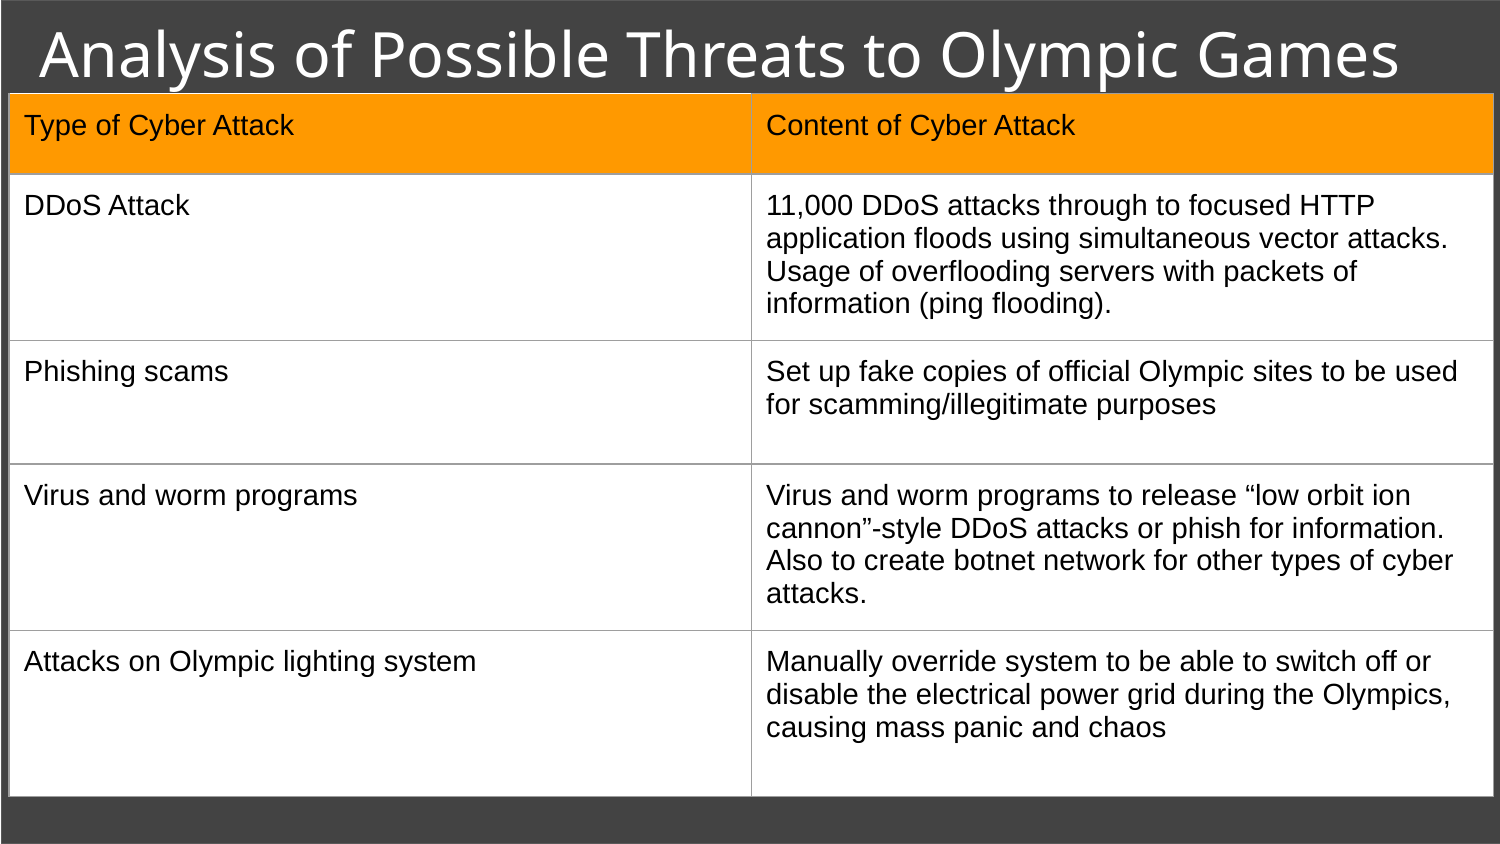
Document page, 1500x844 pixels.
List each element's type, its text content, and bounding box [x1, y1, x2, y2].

table_cell Phishing scams [10, 341, 751, 463]
table_header Type of Cyber Attack [10, 94, 751, 173]
table_header Content of Cyber Attack [752, 94, 1493, 173]
text_box [1, 0, 1500, 844]
table_cell Virus and worm programs [10, 465, 751, 630]
table_cell DDoS Attack [10, 175, 751, 340]
table_cell Set up fake copies of official Olympic sites to be used for scamming/illegitimate purposes [752, 341, 1493, 463]
table_cell Attacks on Olympic lighting system [10, 631, 751, 796]
text_box Analysis of Possible Threats to Olympic Games [24, 0, 1500, 94]
table_cell 11,000 DDoS attacks through to focused HTTP application floods using simultaneous vector attacks. Usage of overflooding servers with packets of information (ping flooding). [752, 175, 1493, 340]
table_cell Manually override system to be able to switch off or disable the electrical power grid during the Olympics, causing mass panic and chaos [752, 631, 1493, 796]
table_cell Virus and worm programs to release “low orbit ion cannon”-style DDoS attacks or phish for information. Also to create botnet network for other types of cyber attacks. [752, 465, 1493, 630]
